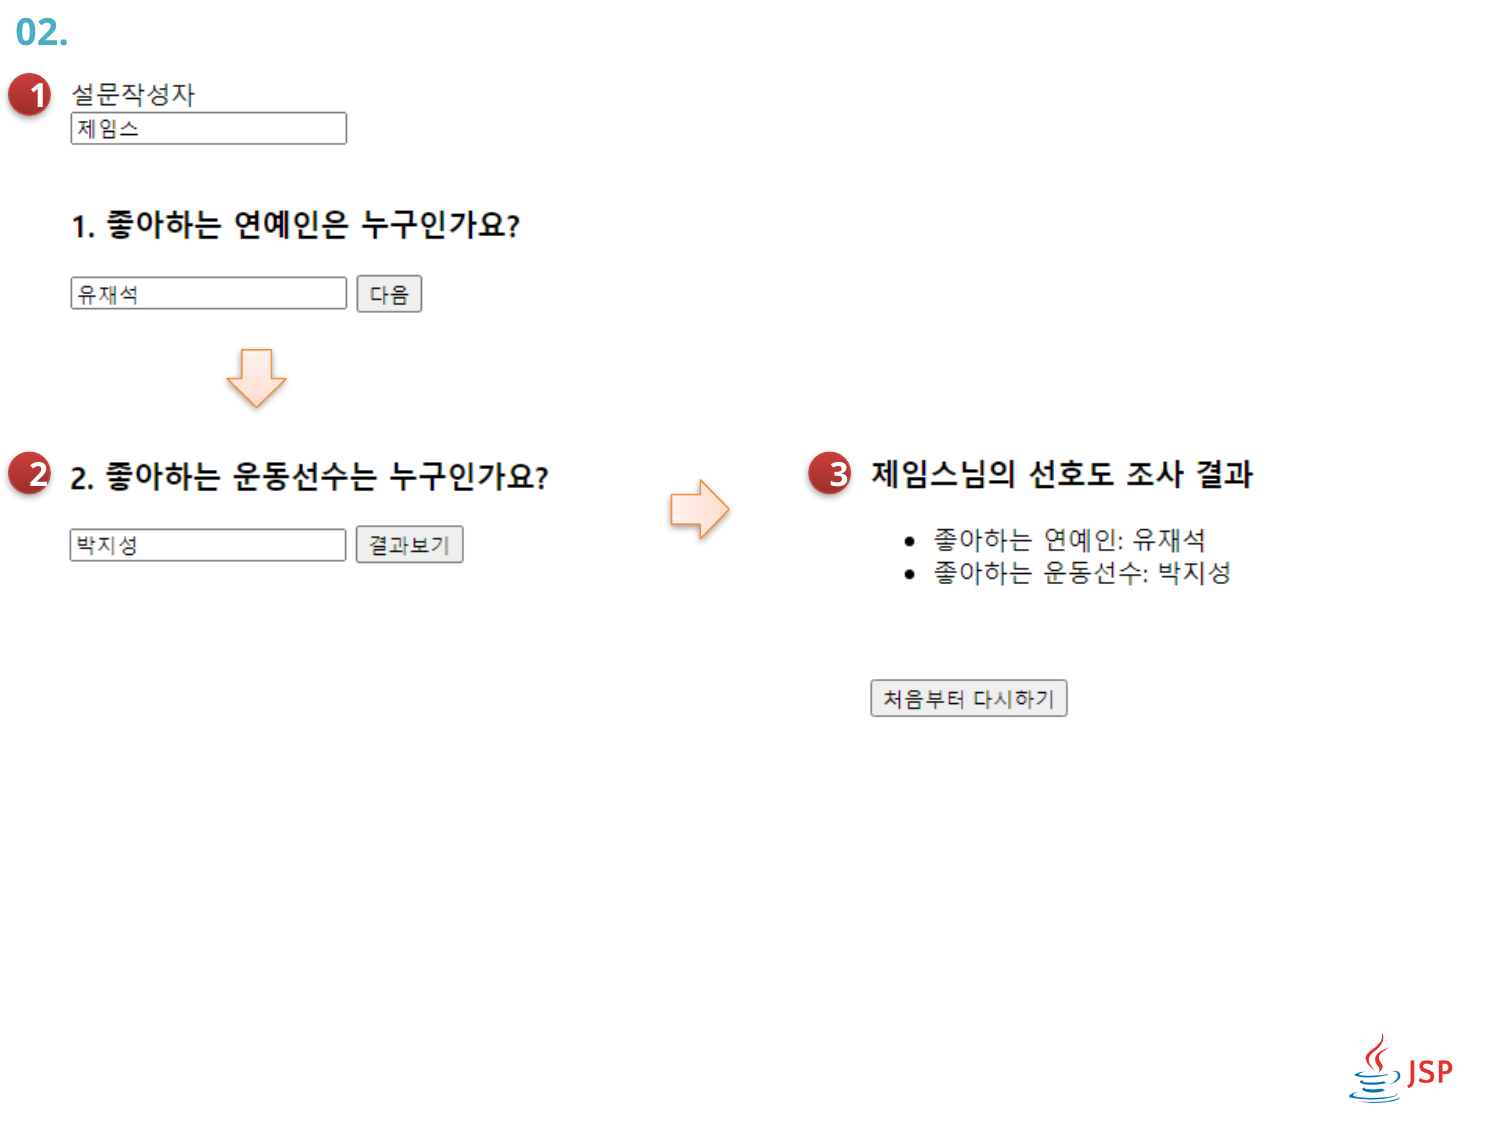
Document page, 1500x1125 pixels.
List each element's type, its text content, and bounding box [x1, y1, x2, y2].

picture [62, 435, 562, 587]
text_box [670, 479, 730, 540]
text_box [226, 349, 287, 409]
text_box 2 [7, 451, 51, 495]
picture [1304, 1014, 1500, 1125]
picture [866, 454, 1267, 725]
picture [62, 75, 536, 327]
text_box 02. [0, 0, 85, 61]
text_box 1 [7, 72, 51, 116]
text_box 3 [808, 451, 852, 495]
